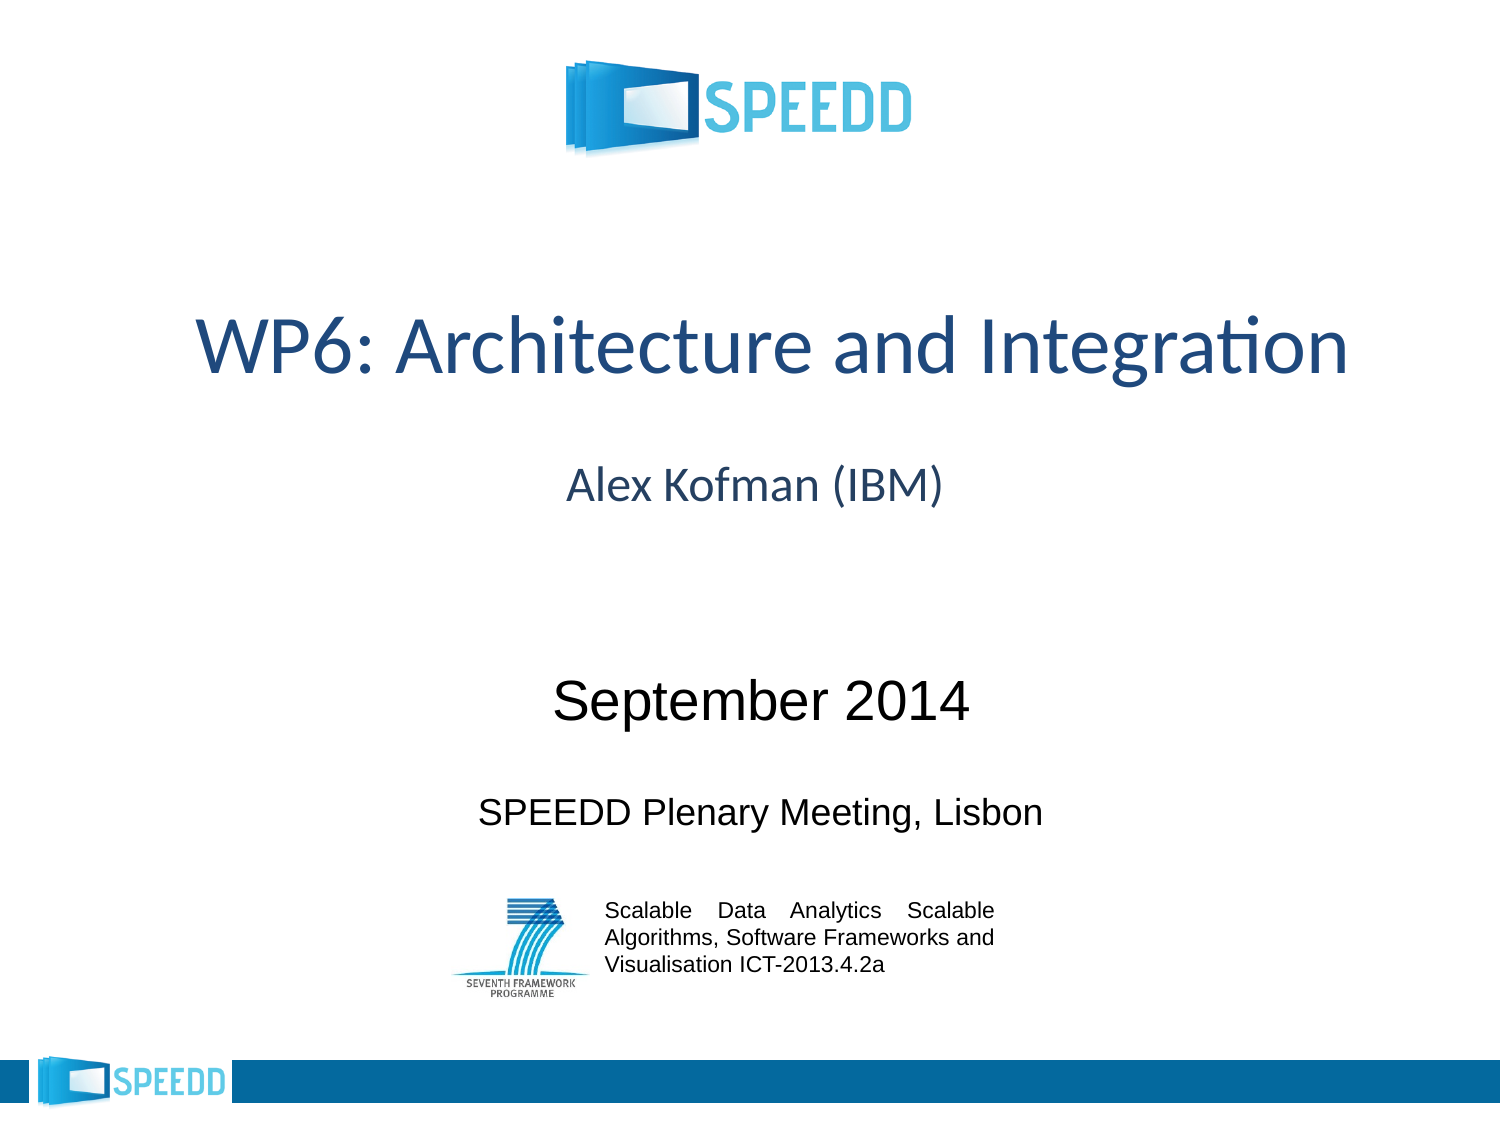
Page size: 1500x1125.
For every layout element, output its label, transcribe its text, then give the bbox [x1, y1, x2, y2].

picture [29, 1046, 232, 1116]
picture [451, 898, 590, 999]
title WP6: Architecture and Integration [135, 219, 1411, 461]
subtitle Alex Kofman (IBM) [230, 444, 1281, 539]
picture [549, 42, 925, 171]
